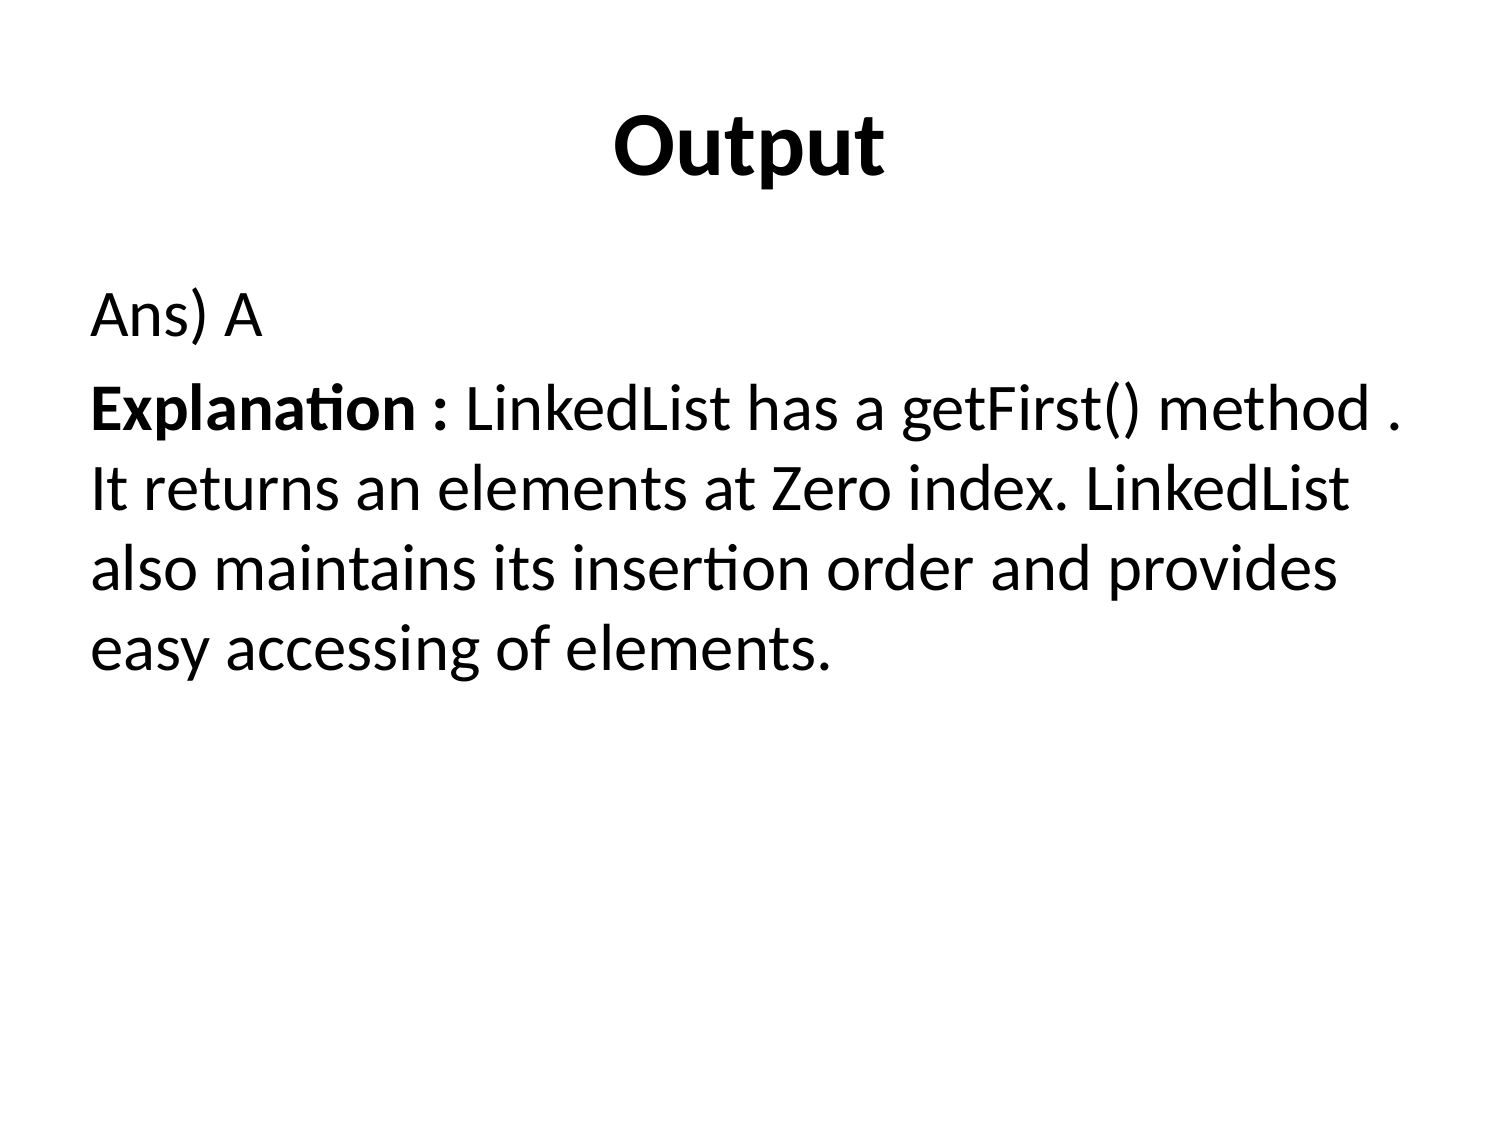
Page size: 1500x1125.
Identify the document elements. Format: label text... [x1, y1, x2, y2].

title Output [75, 45, 1425, 233]
list Ans) A Explanation : LinkedList has a getFirst() method . It returns an elements at Zero index. LinkedList also maintains its insertion order and provides easy accessing of elements. [75, 262, 1425, 1005]
